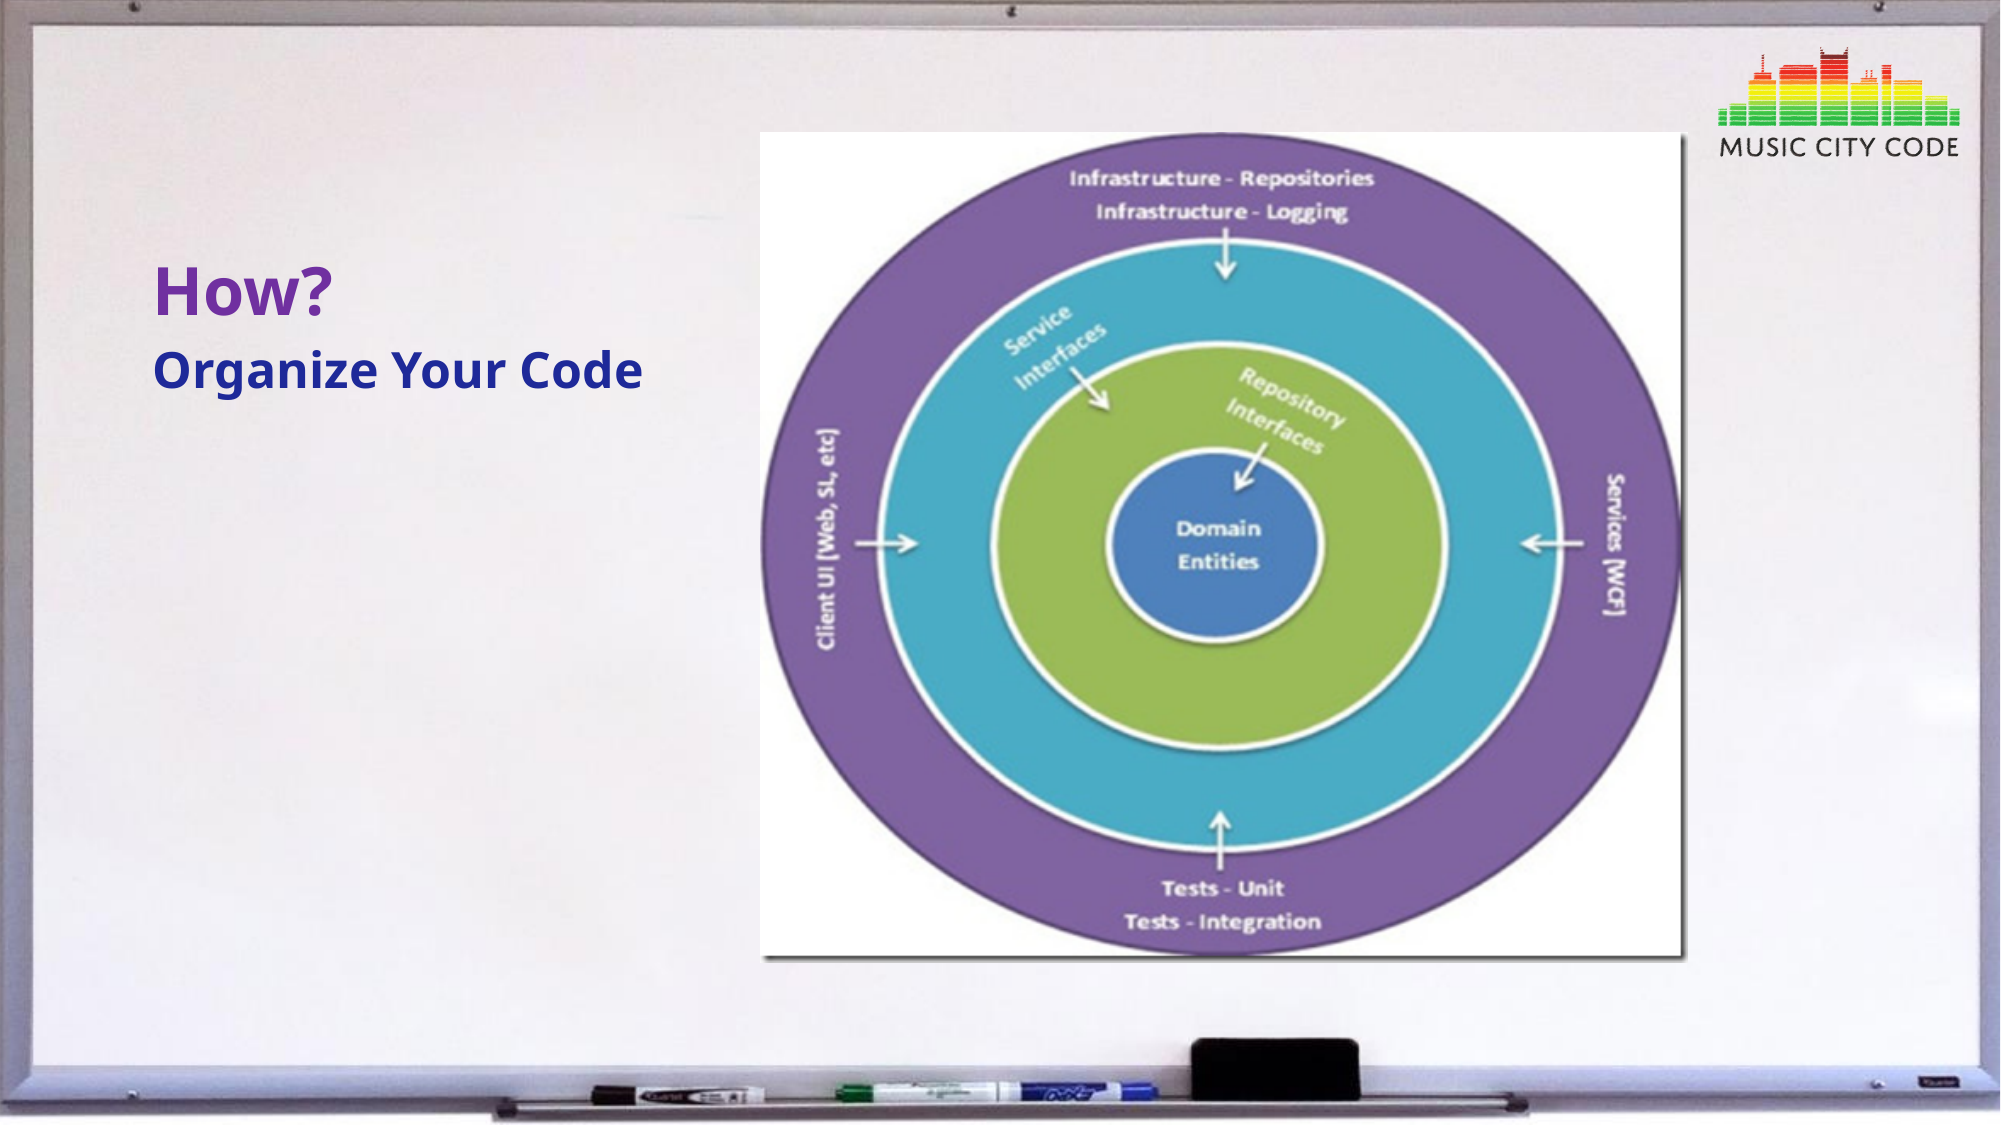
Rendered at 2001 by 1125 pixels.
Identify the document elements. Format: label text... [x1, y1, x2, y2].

title How? [137, 75, 783, 337]
list Organize Your Code [137, 337, 760, 963]
picture [0, 0, 2001, 1125]
